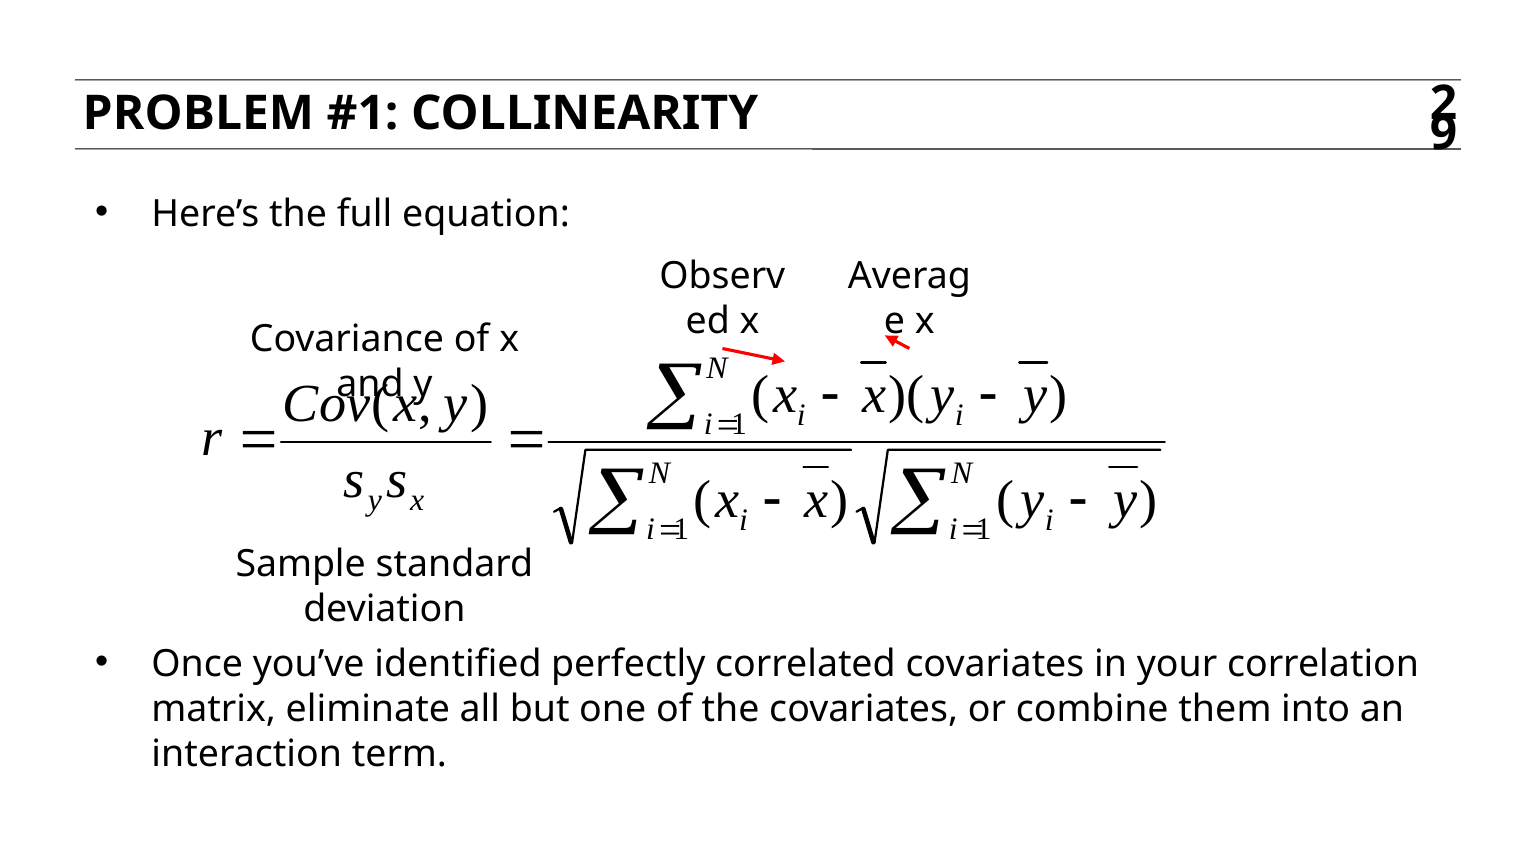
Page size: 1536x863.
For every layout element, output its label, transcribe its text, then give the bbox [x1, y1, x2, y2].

text_box Here’s the full equation: Once you’ve identified perfectly correlated covariates in your correlation matrix, eliminate all but one of the covariates, or combine them into an interaction term. [80, 181, 1456, 826]
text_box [192, 343, 1175, 554]
slide_number 29 [1419, 86, 1461, 138]
list PROBLEM #1: Collinearity [67, 81, 1118, 132]
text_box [884, 304, 910, 336]
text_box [722, 303, 786, 362]
